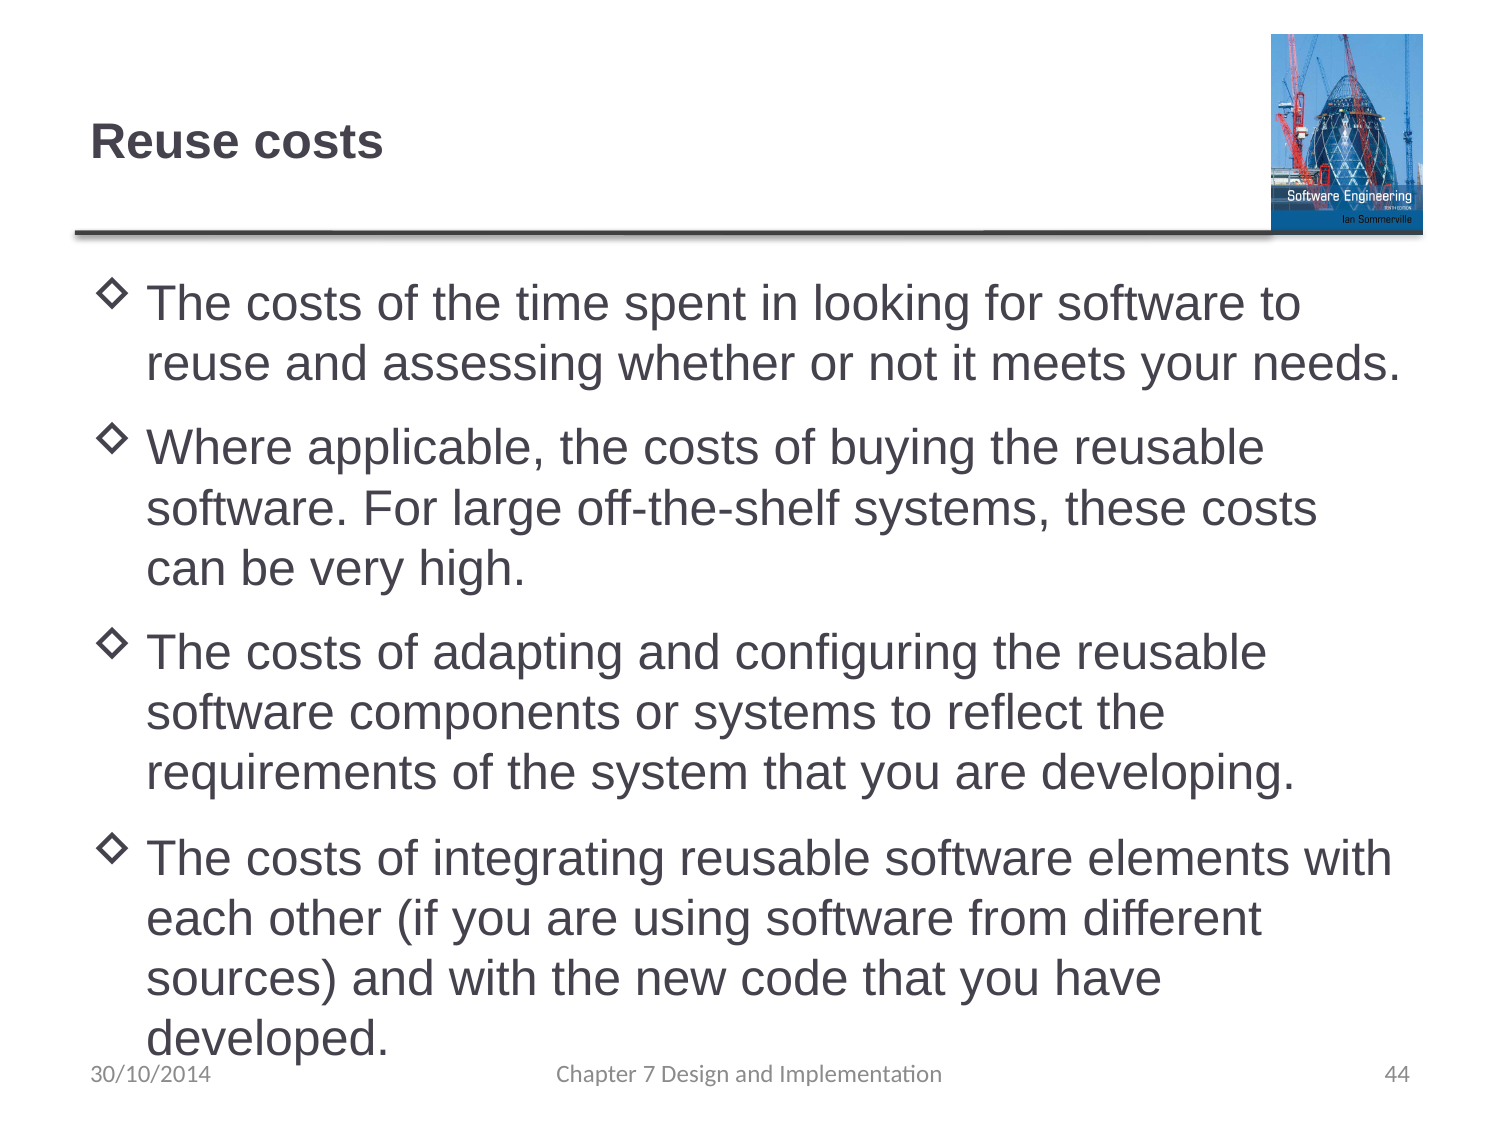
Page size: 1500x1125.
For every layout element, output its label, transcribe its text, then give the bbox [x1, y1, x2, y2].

footer Chapter 7 Design and Implementation [512, 1042, 988, 1103]
list The costs of the time spent in looking for software to reuse and assessing whether or not it meets your needs. Where applicable, the costs of buying the reusable software. For large off-the-shelf systems, these costs can be very high. The costs of adapting and configuring the reusable software components or systems to reflect the requirements of the system that you are developing. The costs of integrating reusable software elements with each other (if you are using software from different sources) and with the new code that you have developed. [75, 262, 1425, 1005]
slide_number 44 [1074, 1042, 1425, 1103]
picture [1271, 34, 1423, 230]
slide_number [75, 1042, 425, 1103]
title Reuse costs [74, 44, 1272, 233]
